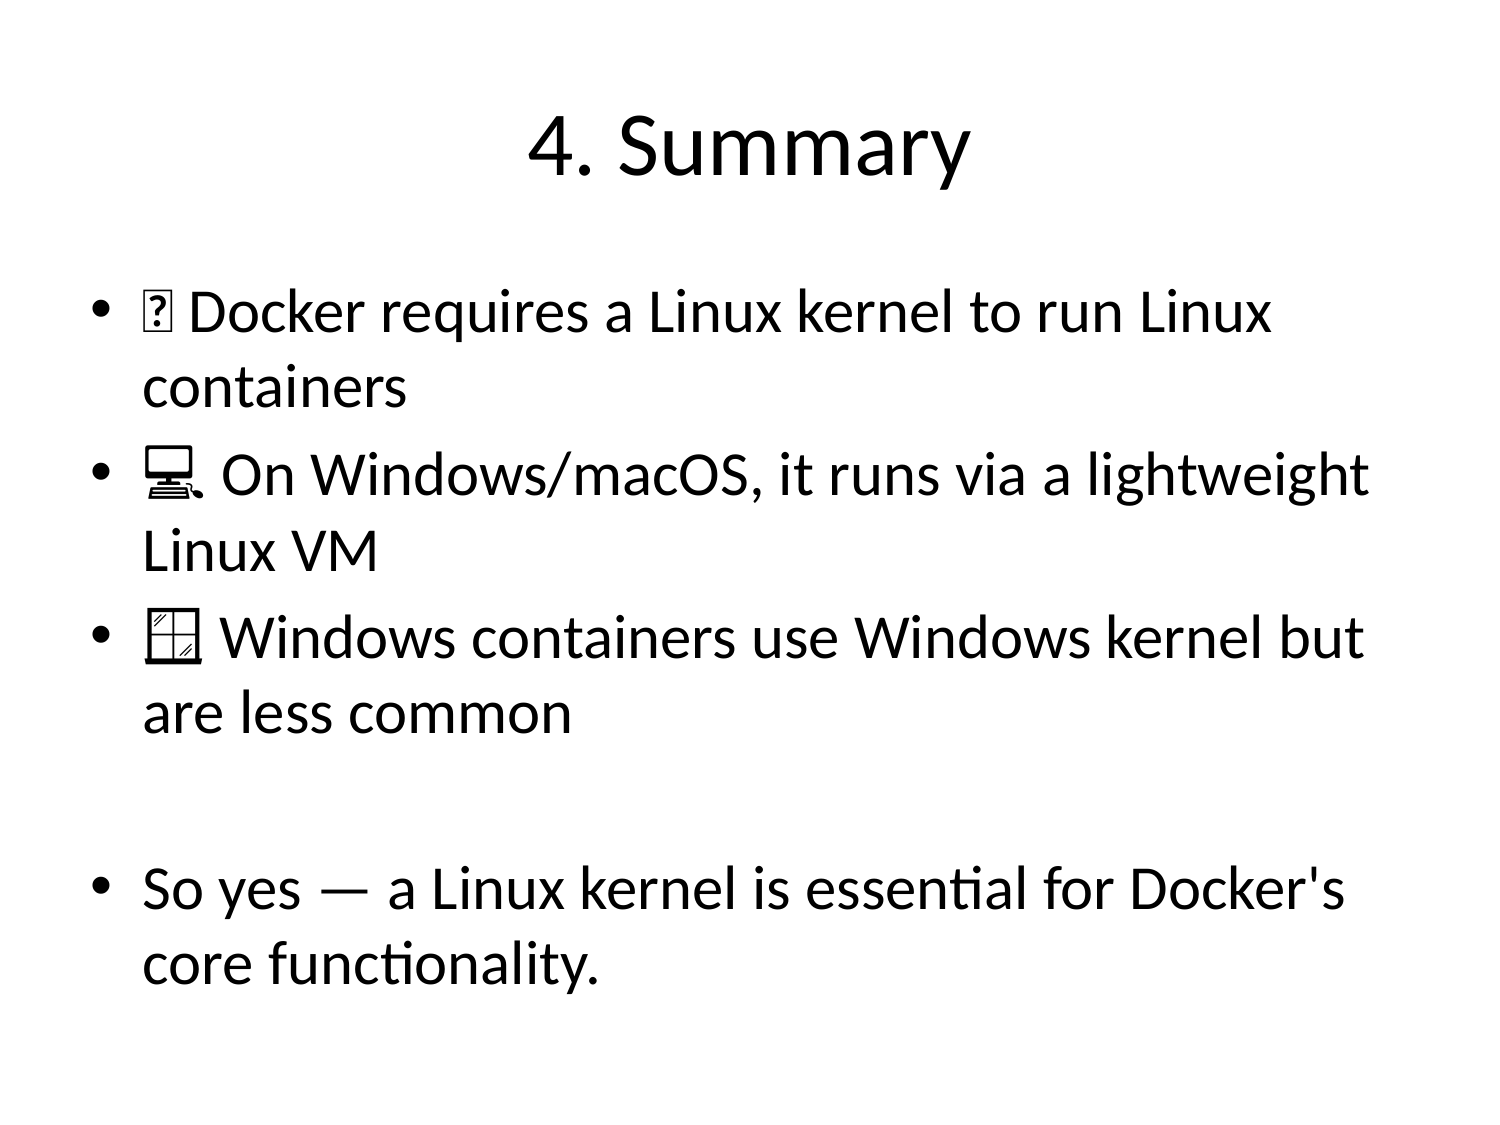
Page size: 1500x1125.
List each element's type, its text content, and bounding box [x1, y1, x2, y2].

title 4. Summary [75, 45, 1425, 233]
list ✅ Docker requires a Linux kernel to run Linux containers 💻 On Windows/macOS, it runs via a lightweight Linux VM 🪟 Windows containers use Windows kernel but are less common So yes — a Linux kernel is essential for Docker's core functionality. [75, 262, 1425, 1005]
